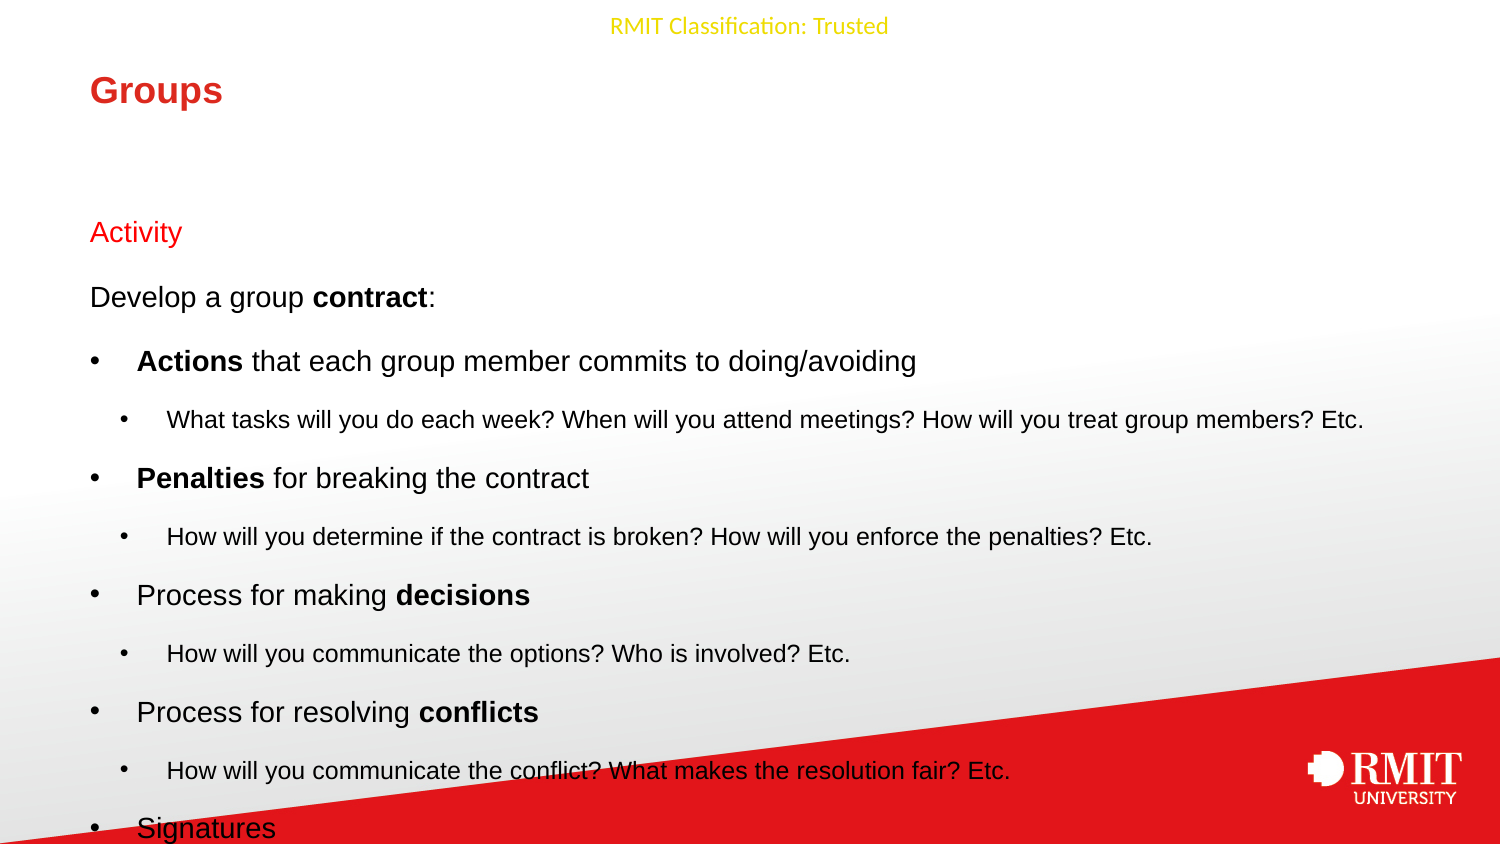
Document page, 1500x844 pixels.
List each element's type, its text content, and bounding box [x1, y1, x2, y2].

title Groups [75, 54, 1425, 175]
picture [0, 0, 1500, 844]
list Activity Develop a group contract: Actions that each group member commits to doing/avoiding What tasks will you do each week? When will you attend meetings? How will you treat group members? Etc. Penalties for breaking the contract How will you determine if the contract is broken? How will you enforce the penalties? Etc. Process for making decisions How will you communicate the options? Who is involved? Etc. Process for resolving conflicts How will you communicate the conflict? What makes the resolution fair? Etc. Signatures [75, 201, 1425, 693]
